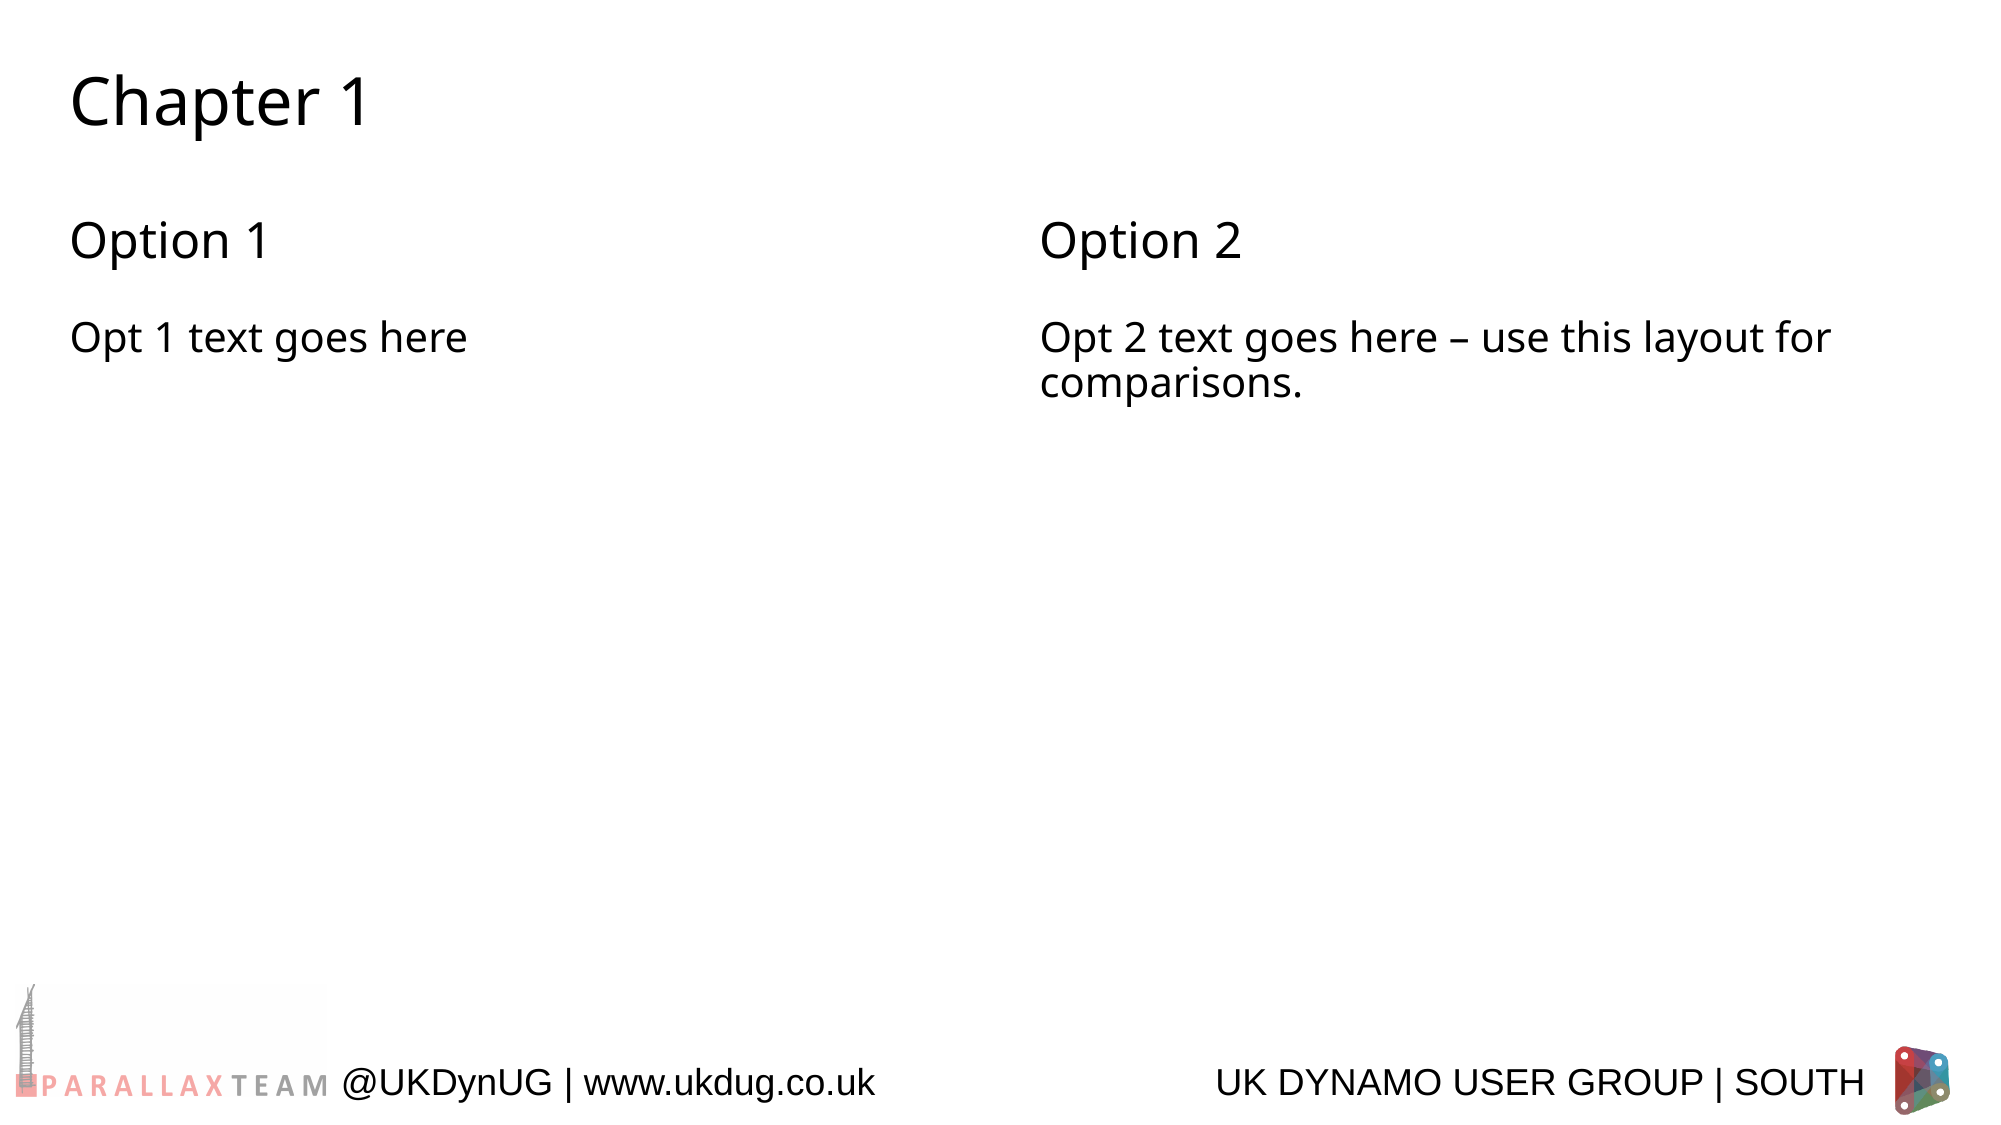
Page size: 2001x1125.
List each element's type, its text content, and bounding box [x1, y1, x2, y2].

list Option 1 [54, 208, 976, 280]
list Opt 1 text goes here [54, 309, 976, 1035]
list Opt 2 text goes here – use this layout for comparisons. [1024, 309, 1945, 1035]
title Chapter 1 [54, 60, 1945, 179]
list Option 2 [1024, 208, 1945, 280]
picture [1880, 1040, 1962, 1121]
